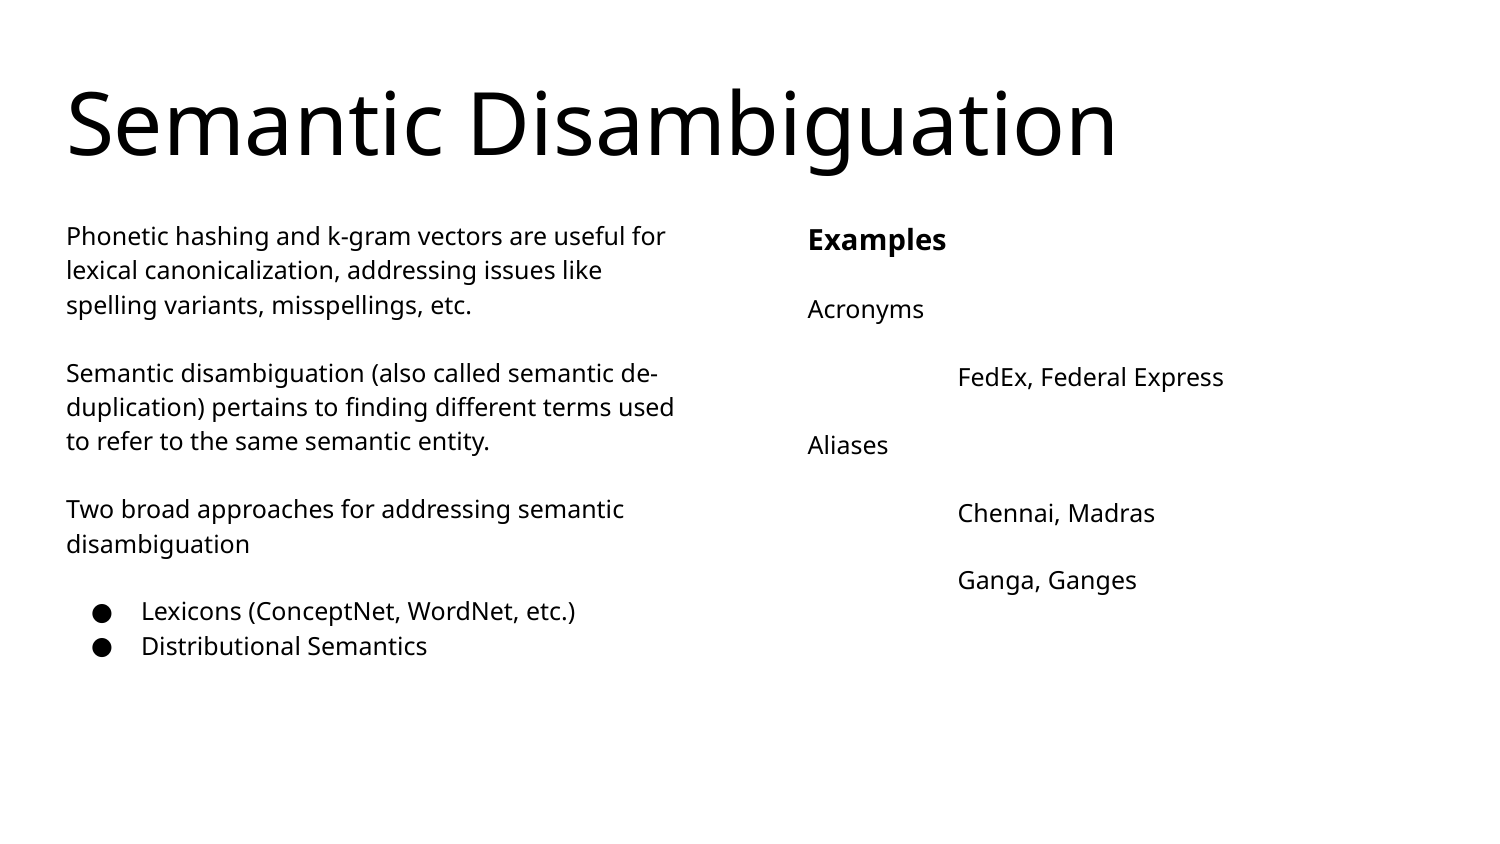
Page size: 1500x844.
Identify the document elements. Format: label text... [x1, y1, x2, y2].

title Semantic Disambiguation [51, 51, 1449, 189]
list Examples Acronyms FedEx, Federal Express Aliases Chennai, Madras Ganga, Ganges [792, 200, 1449, 752]
list Phonetic hashing and k-gram vectors are useful for lexical canonicalization, addressing issues like spelling variants, misspellings, etc. Semantic disambiguation (also called semantic de-duplication) pertains to finding different terms used to refer to the same semantic entity. Two broad approaches for addressing semantic disambiguation Lexicons (ConceptNet, WordNet, etc.) Distributional Semantics [51, 200, 708, 752]
